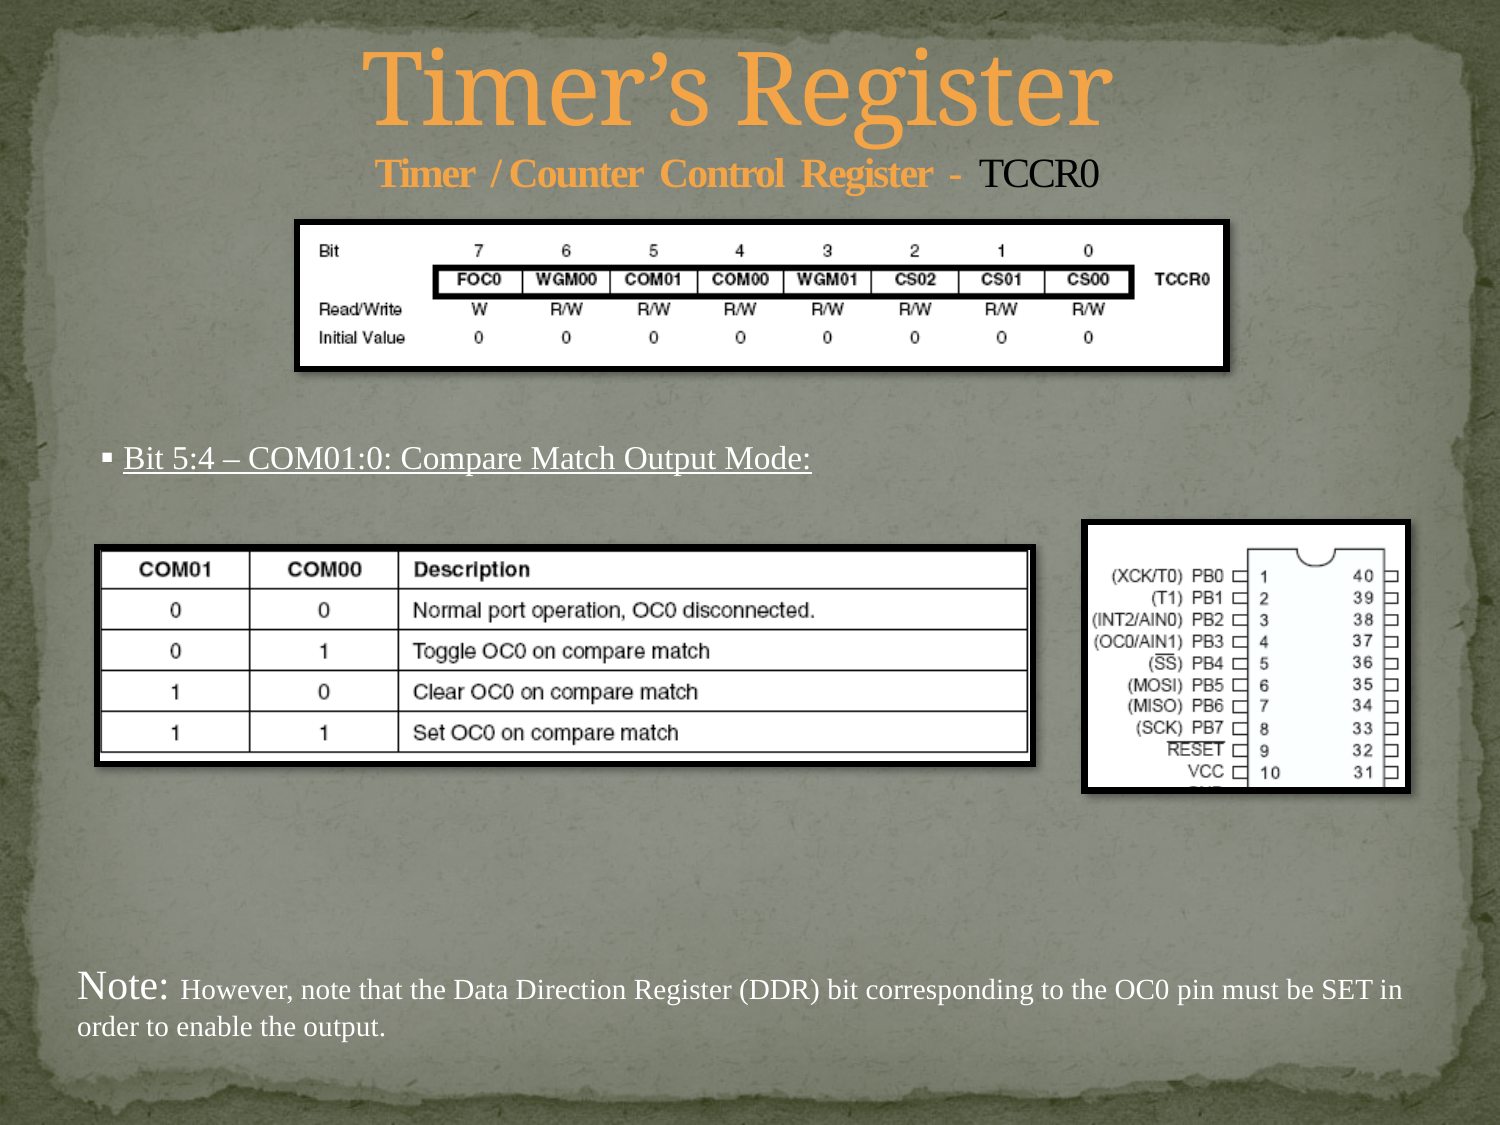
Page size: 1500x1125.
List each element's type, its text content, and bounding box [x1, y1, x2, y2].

picture [99, 549, 1031, 762]
text_box Note: However, note that the Data Direction Register (DDR) bit corresponding to the OC0 pin must be SET in order to enable the output. [62, 950, 1425, 1050]
picture [299, 224, 1224, 366]
picture [1087, 524, 1406, 788]
title Timer’s Register Timer / Counter Control Register - TCCR0 [62, 0, 1413, 204]
text_box ▪ Bit 5:4 – COM01:0: Compare Match Output Mode: [85, 424, 1424, 605]
